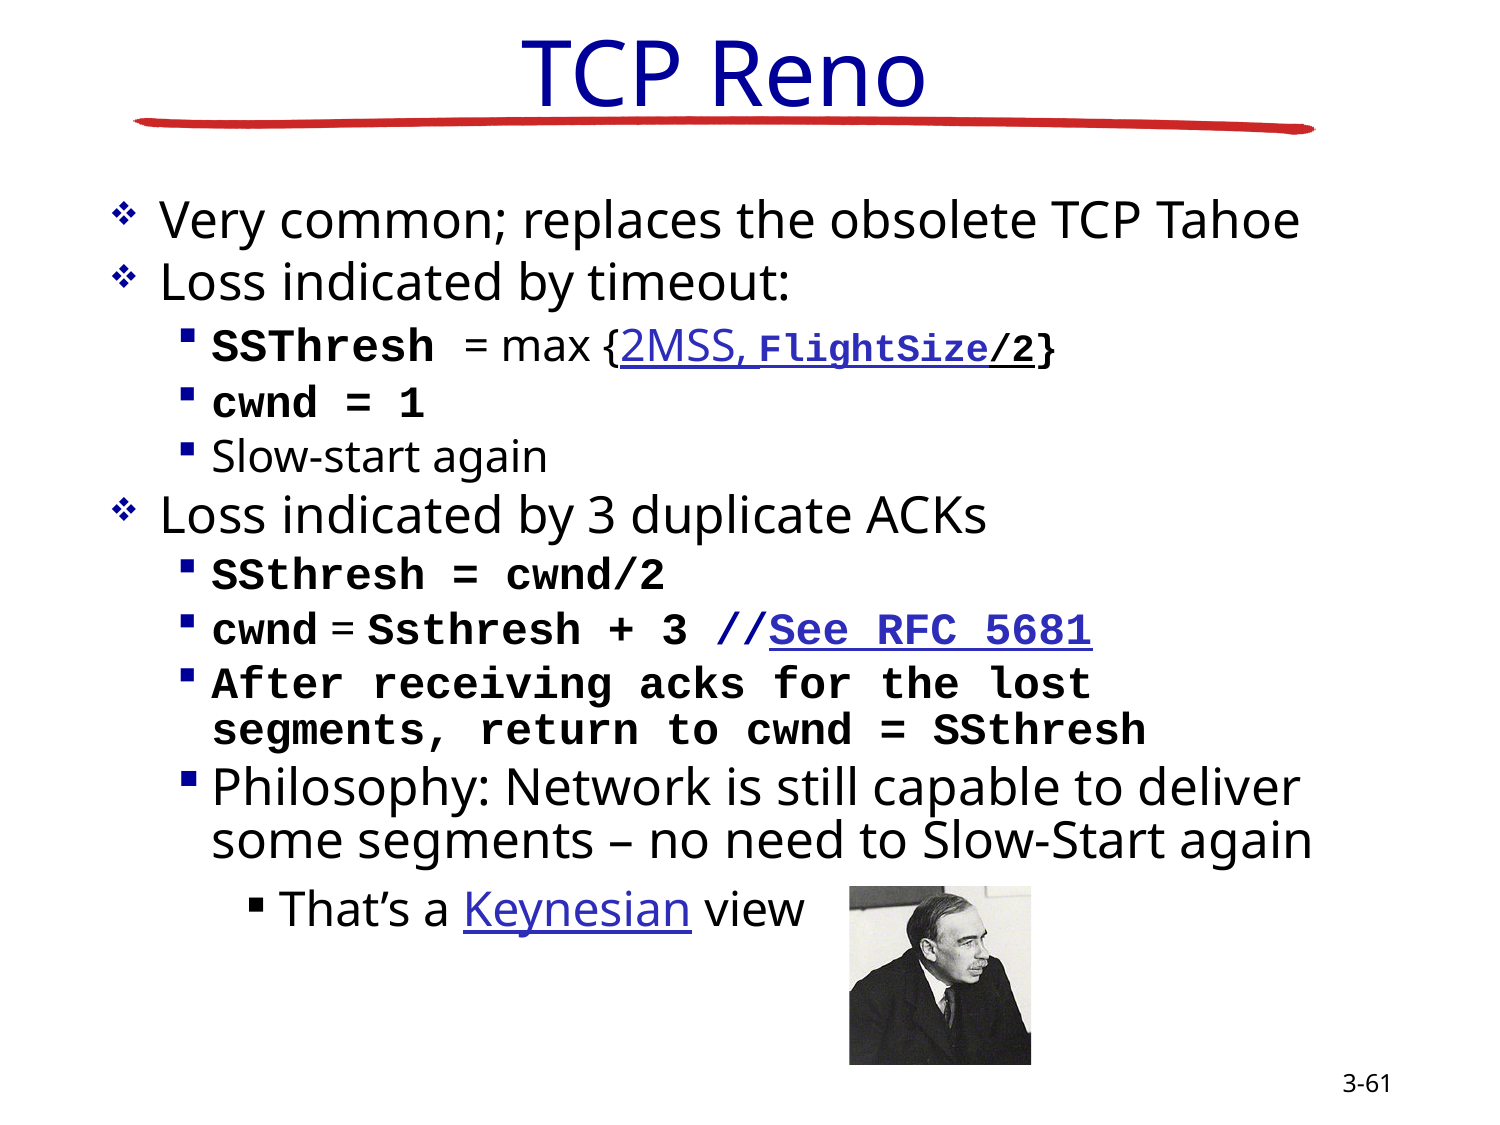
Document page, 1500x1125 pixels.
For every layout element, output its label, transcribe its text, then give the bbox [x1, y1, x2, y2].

title TCP Reno [87, 6, 1363, 133]
list Very common; replaces the obsolete TCP Tahoe Loss indicated by timeout: SSThresh = max {2MSS, FlightSize/2} cwnd = 1 Slow-start again Loss indicated by 3 duplicate ACKs SSthresh = cwnd/2 cwnd = Ssthresh + 3 //See RFC 5681 After receiving acks for the lost segments, return to cwnd = SSthresh Philosophy: Network is still capable to deliver some segments – no need to Slow-Start again That’s a Keynesian view [93, 188, 1370, 962]
picture [849, 886, 1032, 1066]
slide_number 3-61 [1327, 1060, 1477, 1106]
picture [128, 111, 1329, 141]
